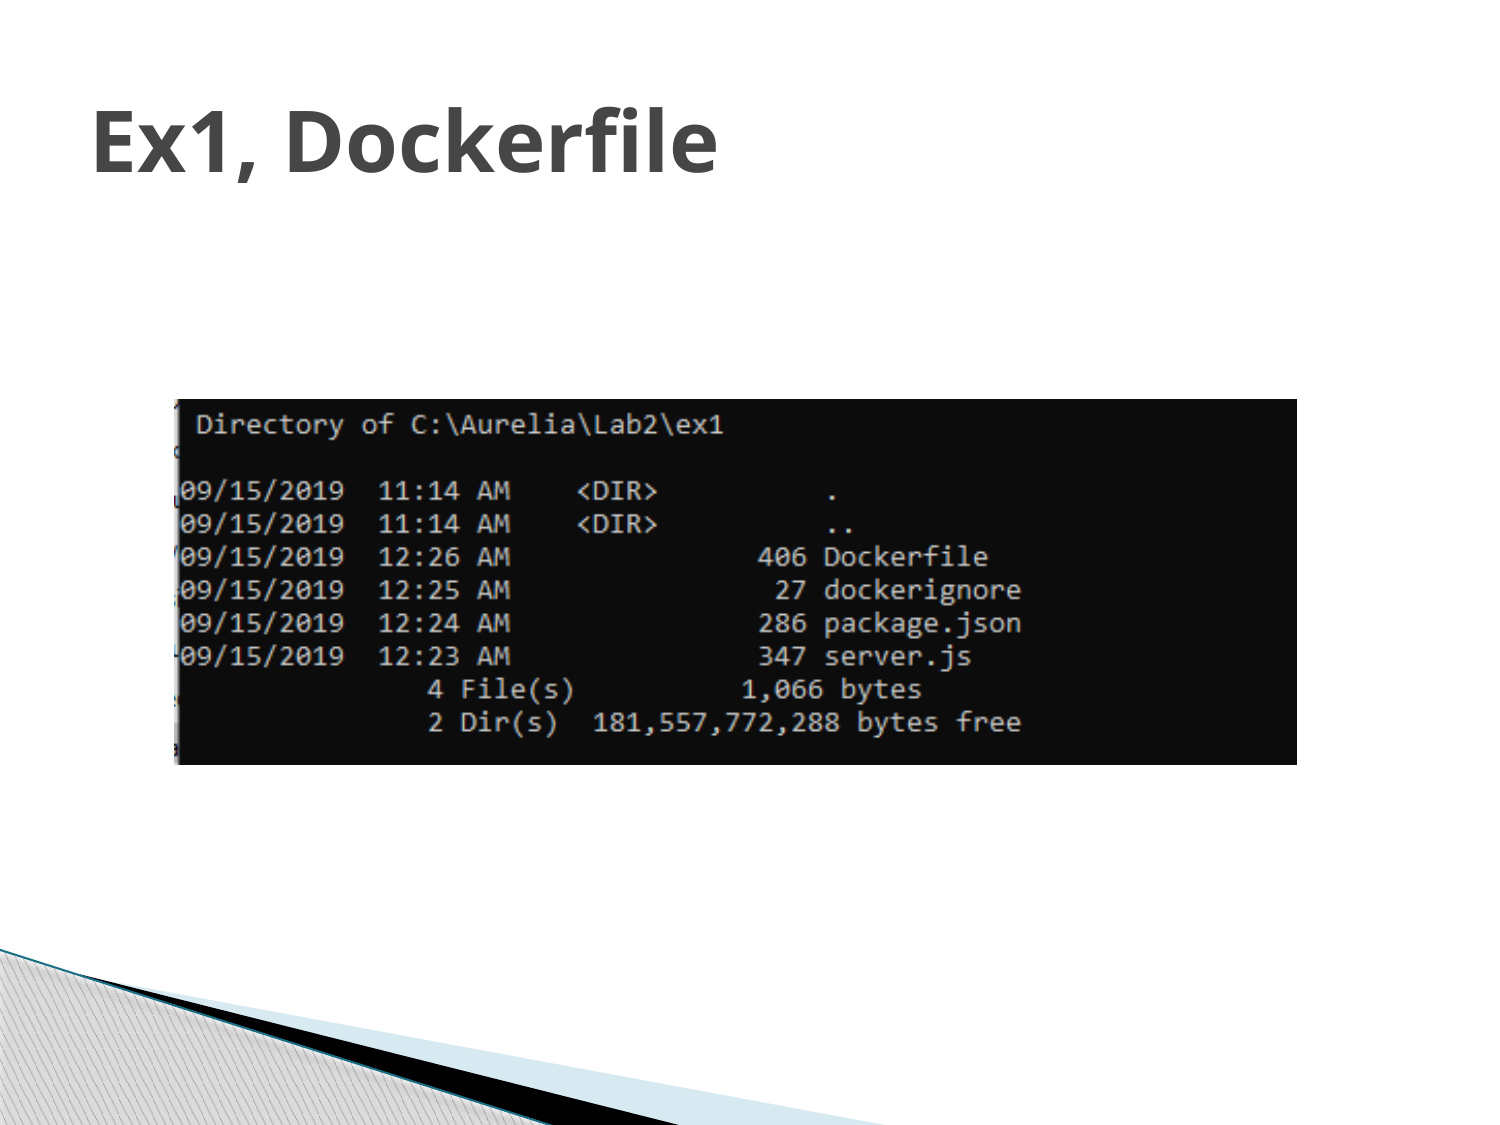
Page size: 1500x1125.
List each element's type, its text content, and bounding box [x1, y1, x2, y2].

title Ex1, Dockerfile [75, 45, 1425, 233]
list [174, 399, 1297, 766]
